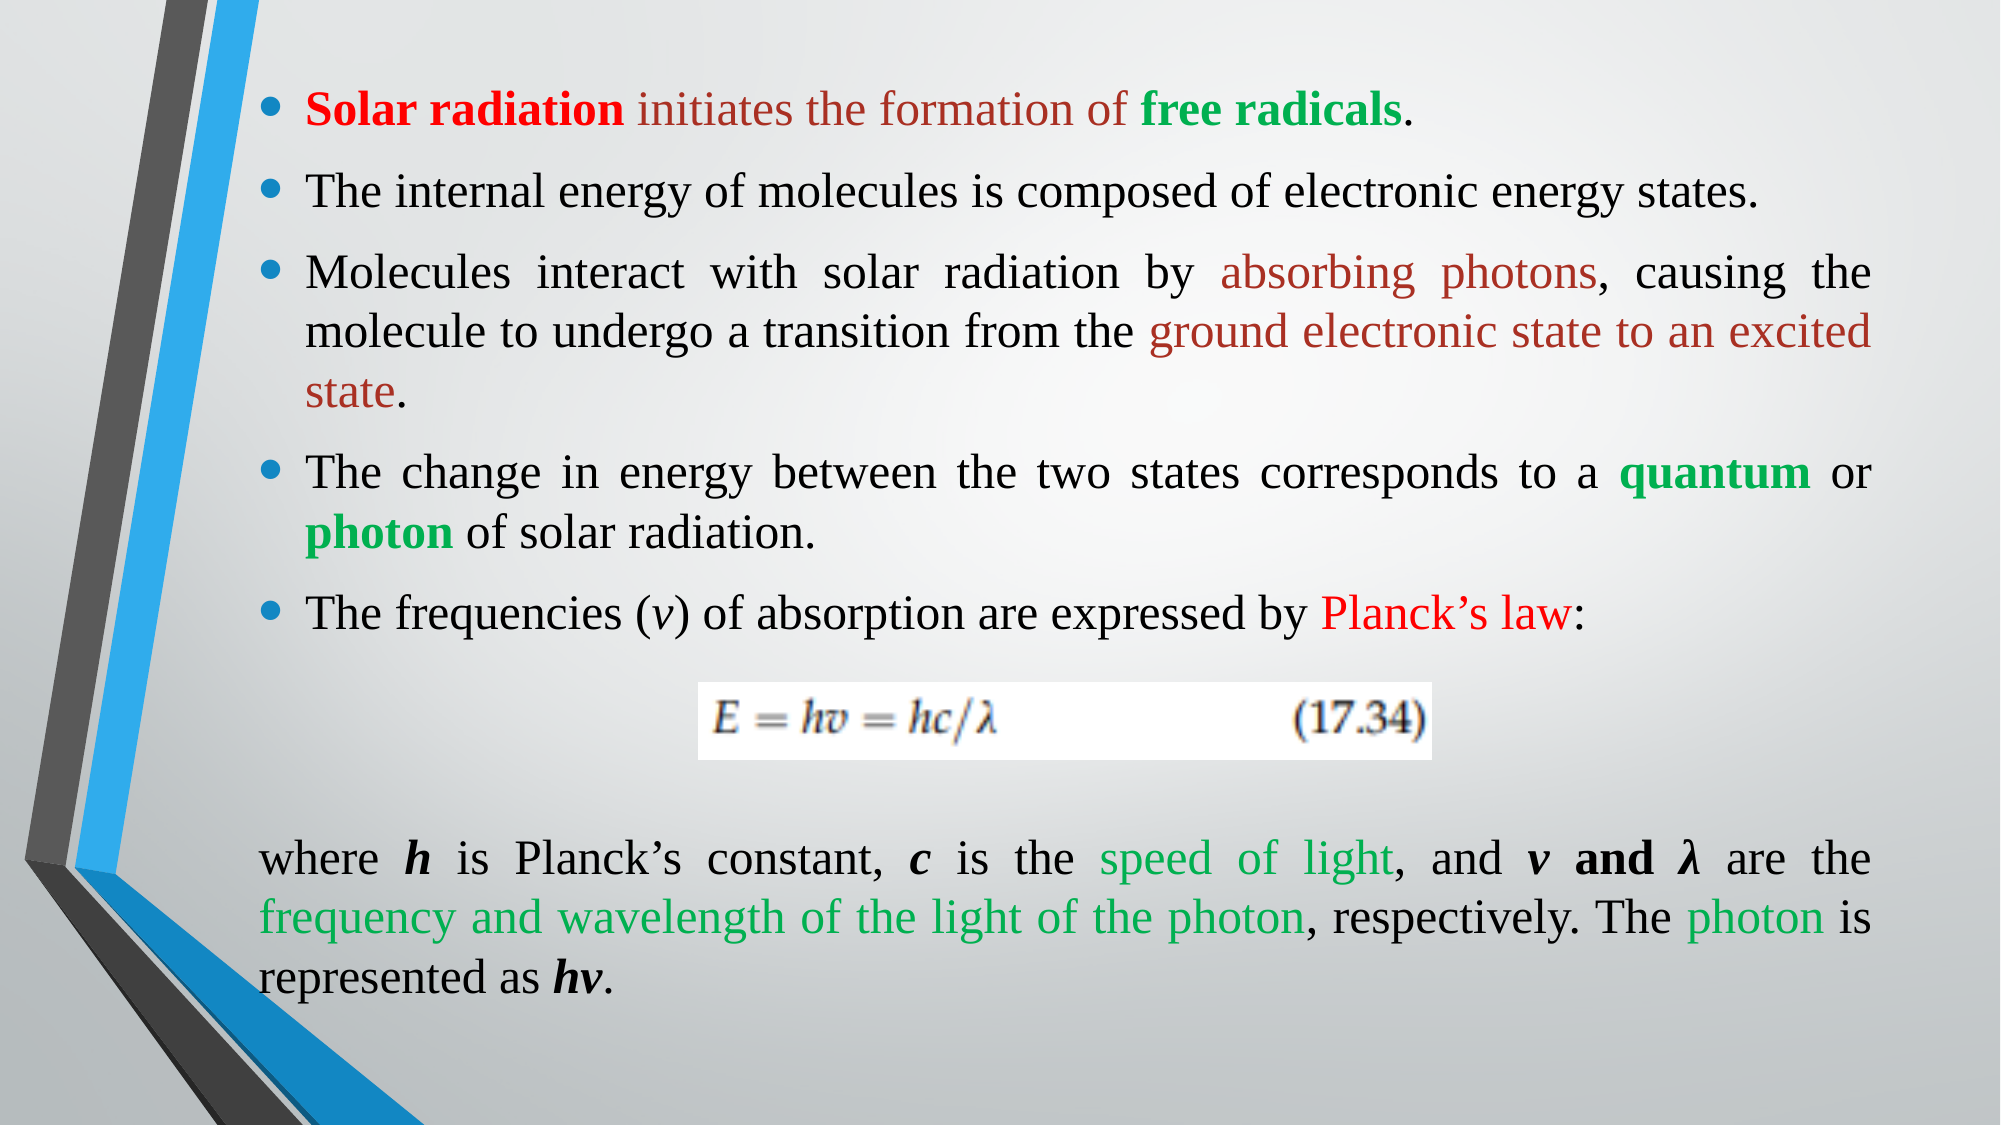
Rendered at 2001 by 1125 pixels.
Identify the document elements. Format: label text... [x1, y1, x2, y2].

picture [698, 682, 1433, 760]
list Solar radiation initiates the formation of free radicals. The internal energy of molecules is composed of electronic energy states. Molecules interact with solar radiation by absorbing photons, causing the molecule to undergo a transition from the ground electronic state to an excited state. The change in energy between the two states corresponds to a quantum or photon of solar radiation. The frequencies (v) of absorption are expressed by Planck’s law: where h is Planck’s constant, c is the speed of light, and v and λ are the frequency and wavelength of the light of the photon, respectively. The photon is represented as hv. [243, 67, 1887, 1012]
